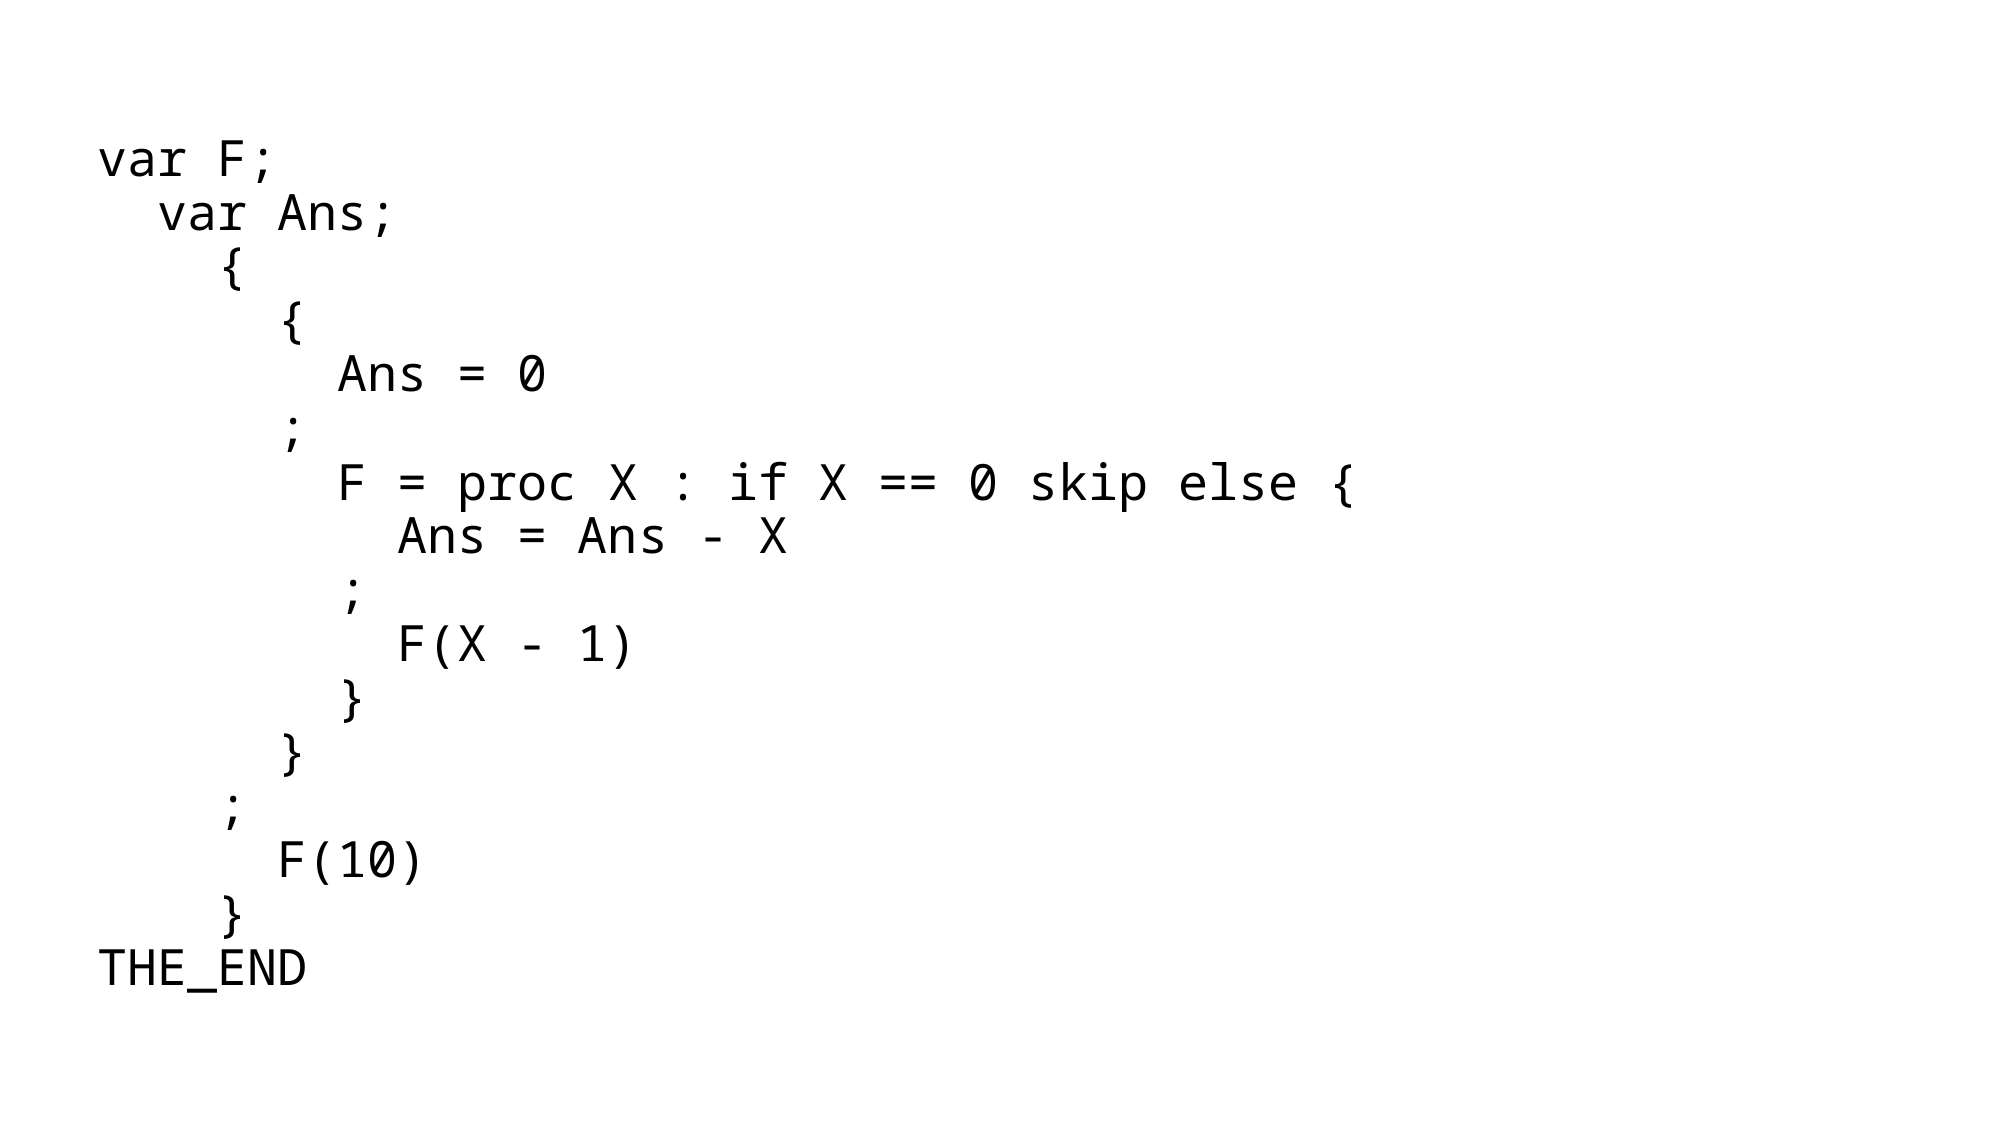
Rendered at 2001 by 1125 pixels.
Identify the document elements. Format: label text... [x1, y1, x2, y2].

list var F; var Ans; { { Ans = 0 ; F = proc X : if X == 0 skip else { Ans = Ans - X ; F(X - 1) } } ; F(10) } THE_END [82, 125, 1863, 1125]
